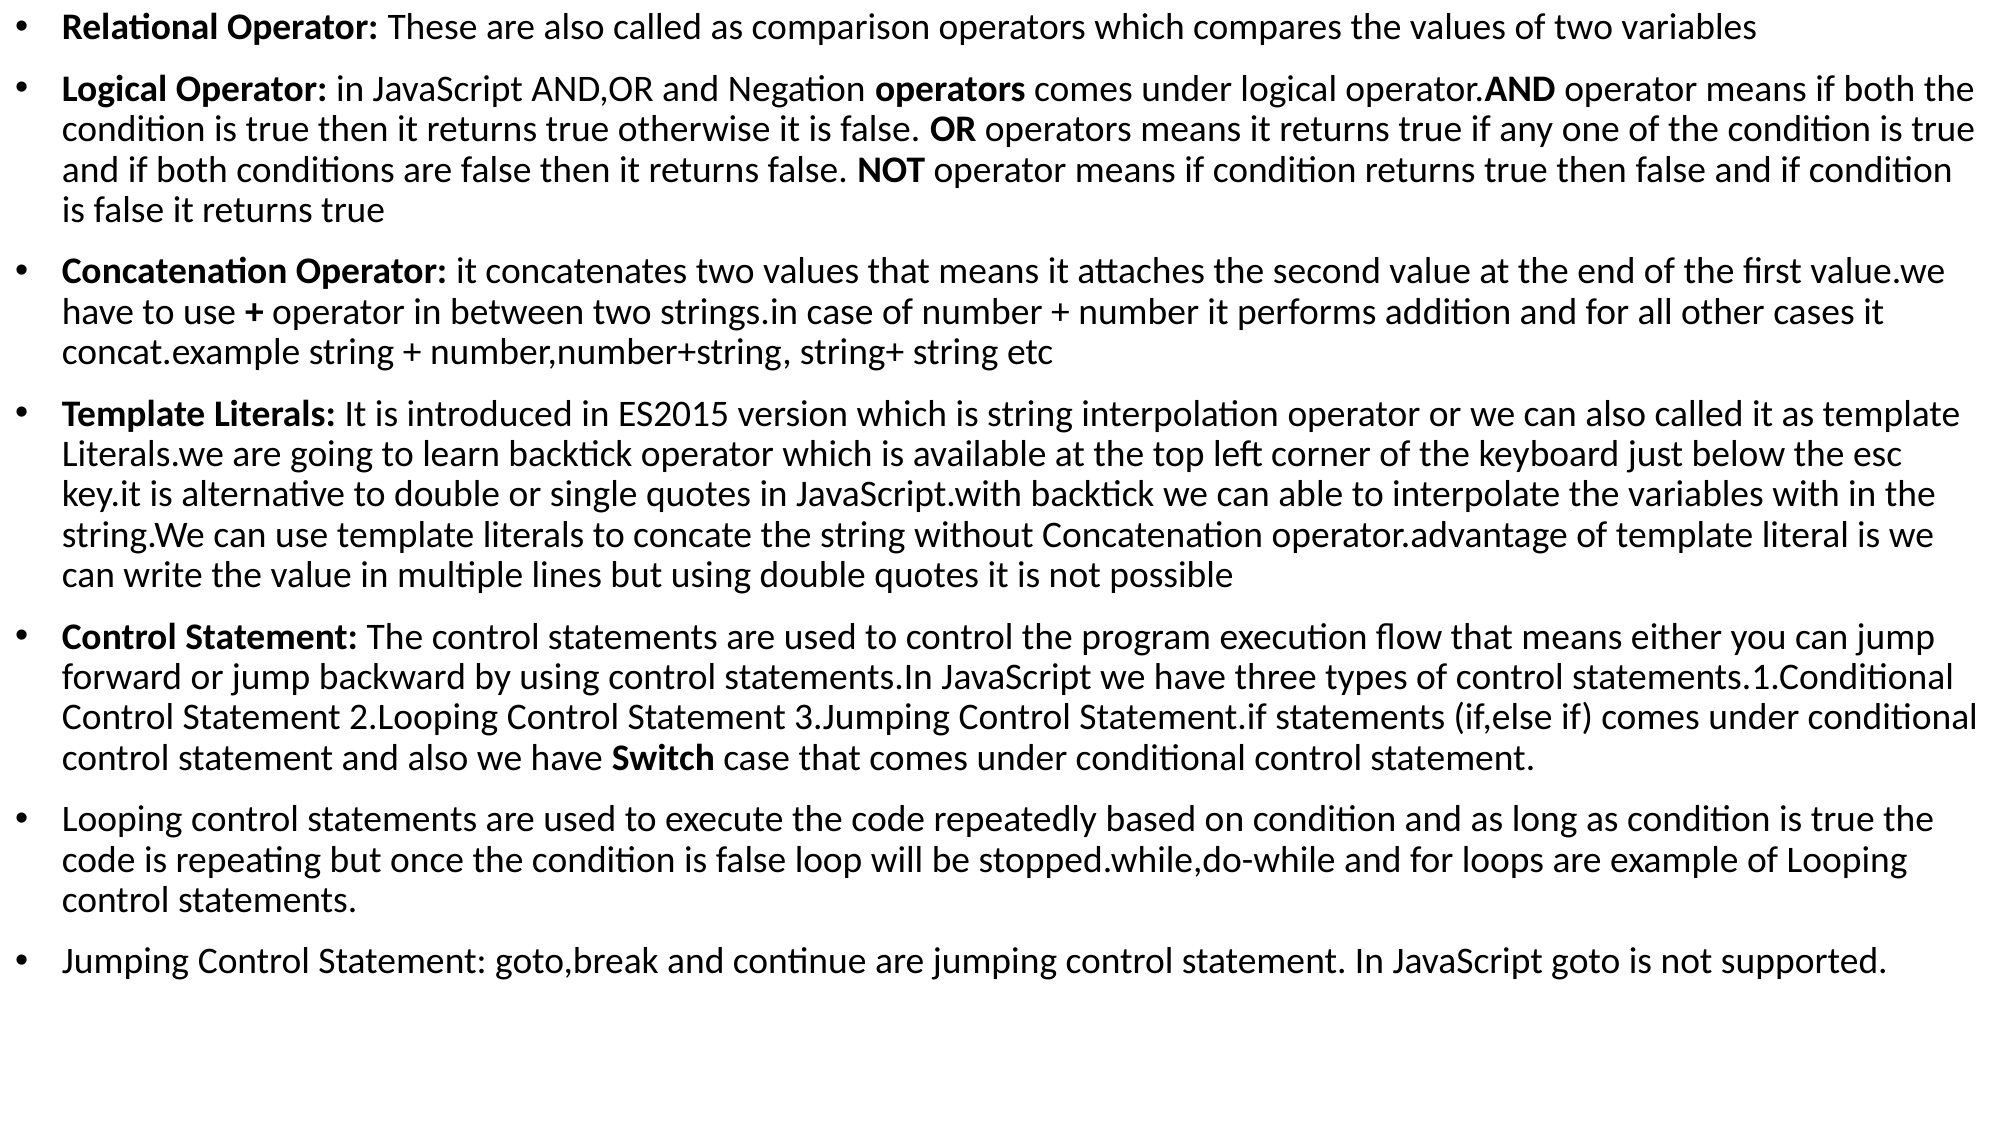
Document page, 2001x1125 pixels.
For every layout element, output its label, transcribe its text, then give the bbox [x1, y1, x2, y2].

subtitle Relational Operator: These are also called as comparison operators which compares the values of two variables Logical Operator: in JavaScript AND,OR and Negation operators comes under logical operator.AND operator means if both the condition is true then it returns true otherwise it is false. OR operators means it returns true if any one of the condition is true and if both conditions are false then it returns false. NOT operator means if condition returns true then false and if condition is false it returns true Concatenation Operator: it concatenates two values that means it attaches the second value at the end of the first value.we have to use + operator in between two strings.in case of number + number it performs addition and for all other cases it concat.example string + number,number+string, string+ string etc Template Literals: It is introduced in ES2015 version which is string interpolation operator or we can also called it as template Literals.we are going to learn backtick operator which is available at the top left corner of the keyboard just below the esc key.it is alternative to double or single quotes in JavaScript.with backtick we can able to interpolate the variables with in the string.We can use template literals to concate the string without Concatenation operator.advantage of template literal is we can write the value in multiple lines but using double quotes it is not possible Control Statement: The control statements are used to control the program execution flow that means either you can jump forward or jump backward by using control statements.In JavaScript we have three types of control statements.1.Conditional Control Statement 2.Looping Control Statement 3.Jumping Control Statement.if statements (if,else if) comes under conditional control statement and also we have Switch case that comes under conditional control statement. Looping control statements are used to execute the code repeatedly based on condition and as long as condition is true the code is repeating but once the condition is false loop will be stopped.while,do-while and for loops are example of Looping control statements. Jumping Control Statement: goto,break and continue are jumping control statement. In JavaScript goto is not supported. [0, 0, 2000, 1125]
